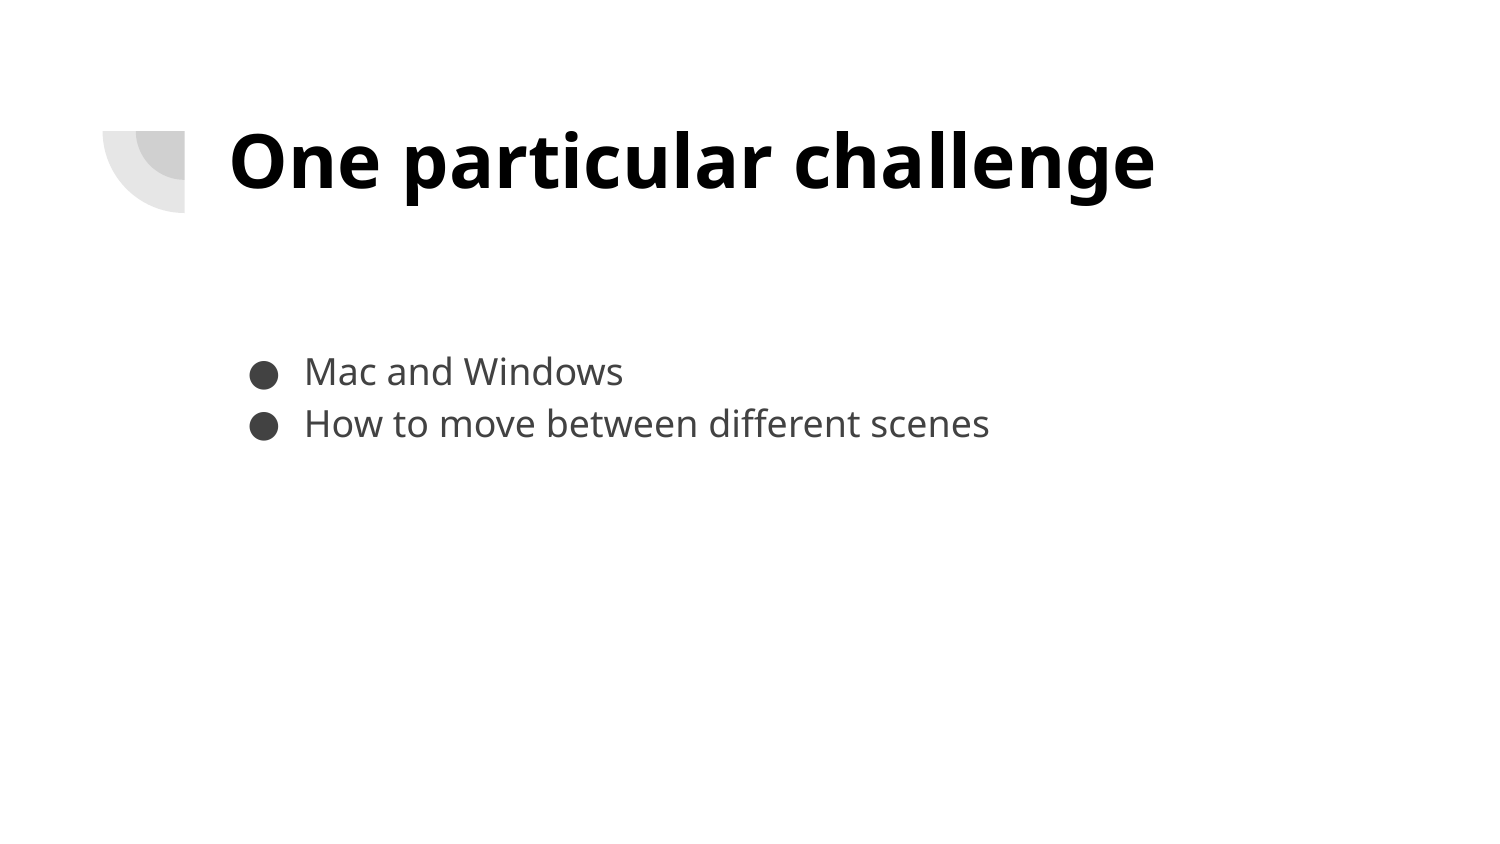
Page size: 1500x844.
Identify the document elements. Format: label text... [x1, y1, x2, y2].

title One particular challenge [213, 98, 1368, 263]
list Mac and Windows How to move between different scenes [213, 326, 1368, 535]
